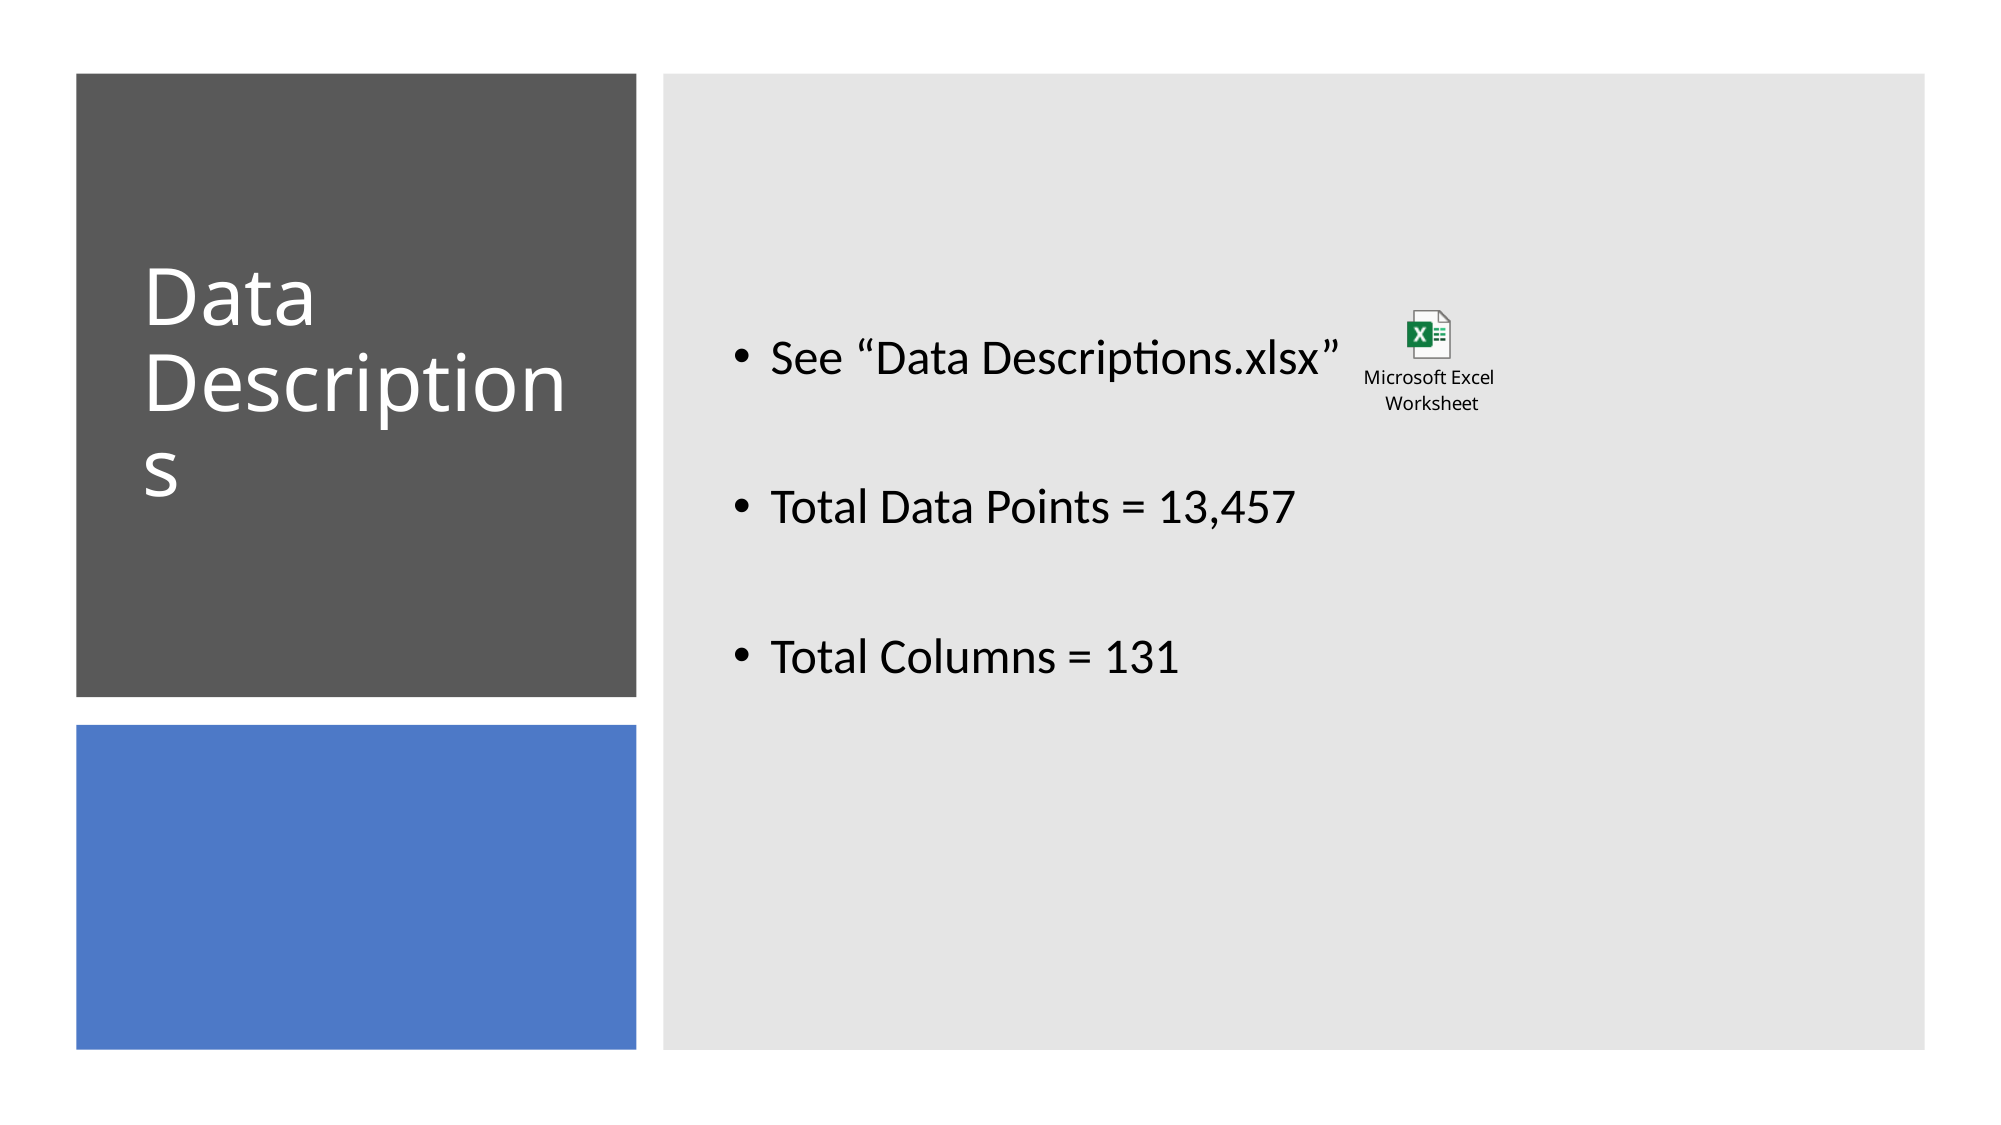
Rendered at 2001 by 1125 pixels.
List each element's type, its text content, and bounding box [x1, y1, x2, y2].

text_box [662, 72, 1926, 1051]
list See “Data Descriptions.xlsx” Total Data Points = 13,457 Total Columns = 131 [718, 133, 1873, 1032]
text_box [1356, 309, 1507, 440]
text_box [75, 72, 637, 698]
text_box [75, 724, 637, 1051]
title Data Descriptions [127, 120, 595, 652]
